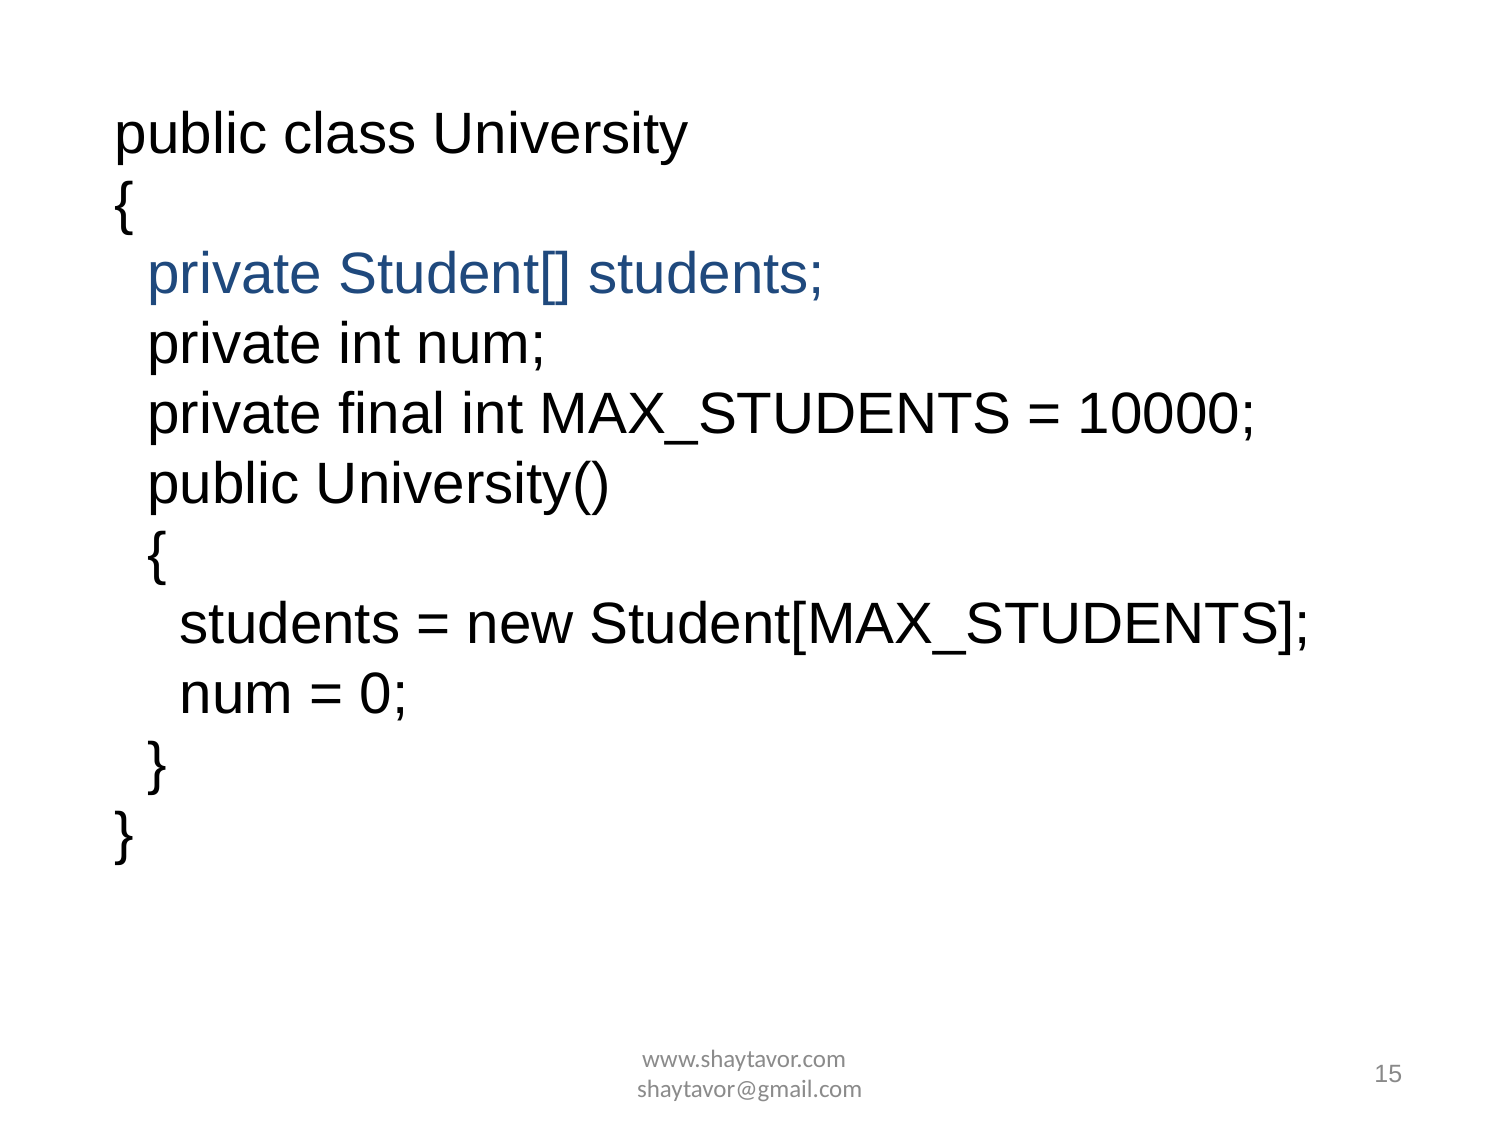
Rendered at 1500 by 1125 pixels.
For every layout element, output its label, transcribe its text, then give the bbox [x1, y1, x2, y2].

text_box public class University { private Student[] students; private int num; private final int MAX_STUDENTS = 10000; public University() { students = new Student[MAX_STUDENTS]; num = 0; } } [99, 87, 1425, 873]
slide_number 15 [1359, 1042, 1425, 1103]
footer www.shaytavor.com shaytavor@gmail.com [512, 1042, 988, 1103]
